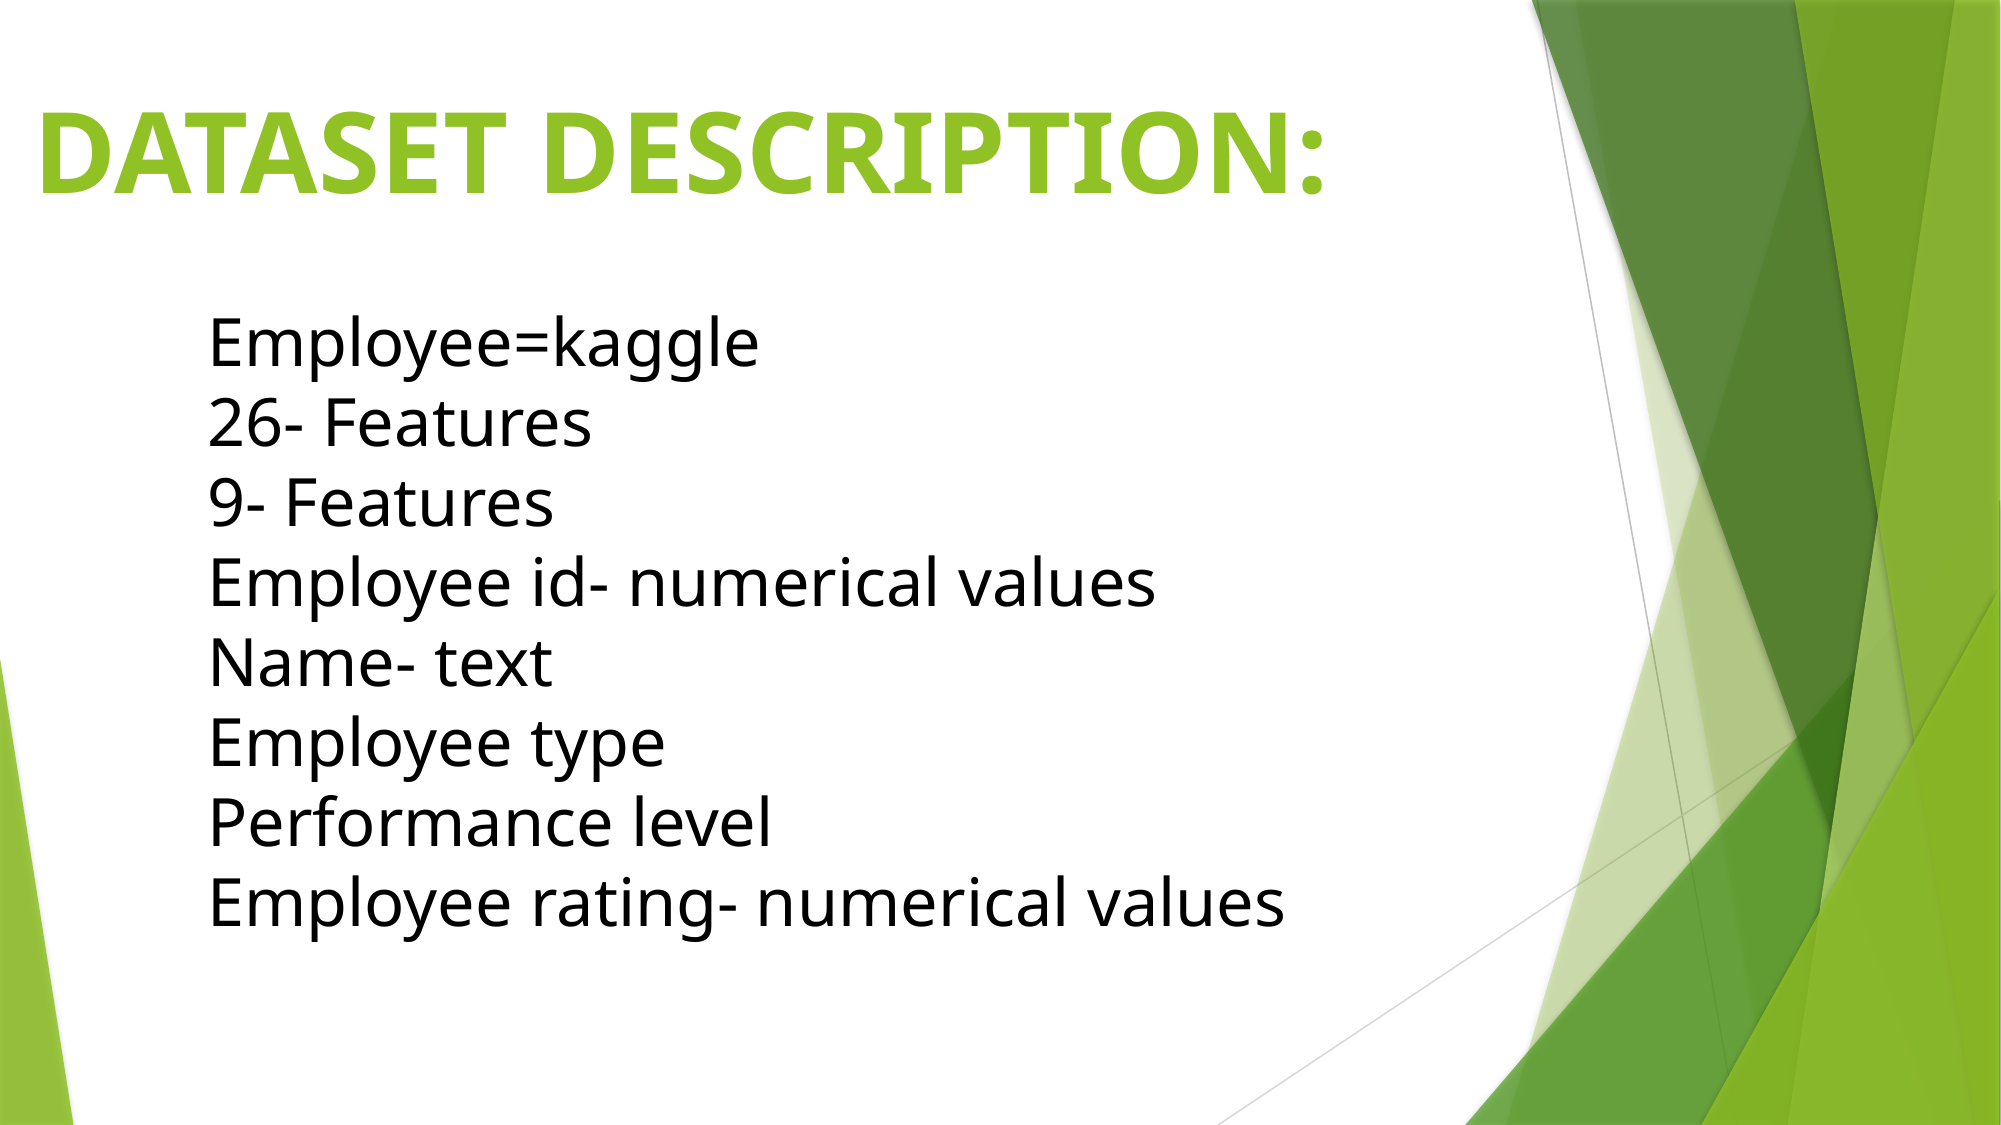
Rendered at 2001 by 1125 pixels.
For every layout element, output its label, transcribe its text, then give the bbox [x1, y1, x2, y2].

text_box Employee=kaggle 26- Features 9- Features Employee id- numerical values Name- text Employee type Performance level Employee rating- numerical values [192, 292, 1456, 1028]
text_box DATASET DESCRIPTION: [18, 73, 1506, 224]
